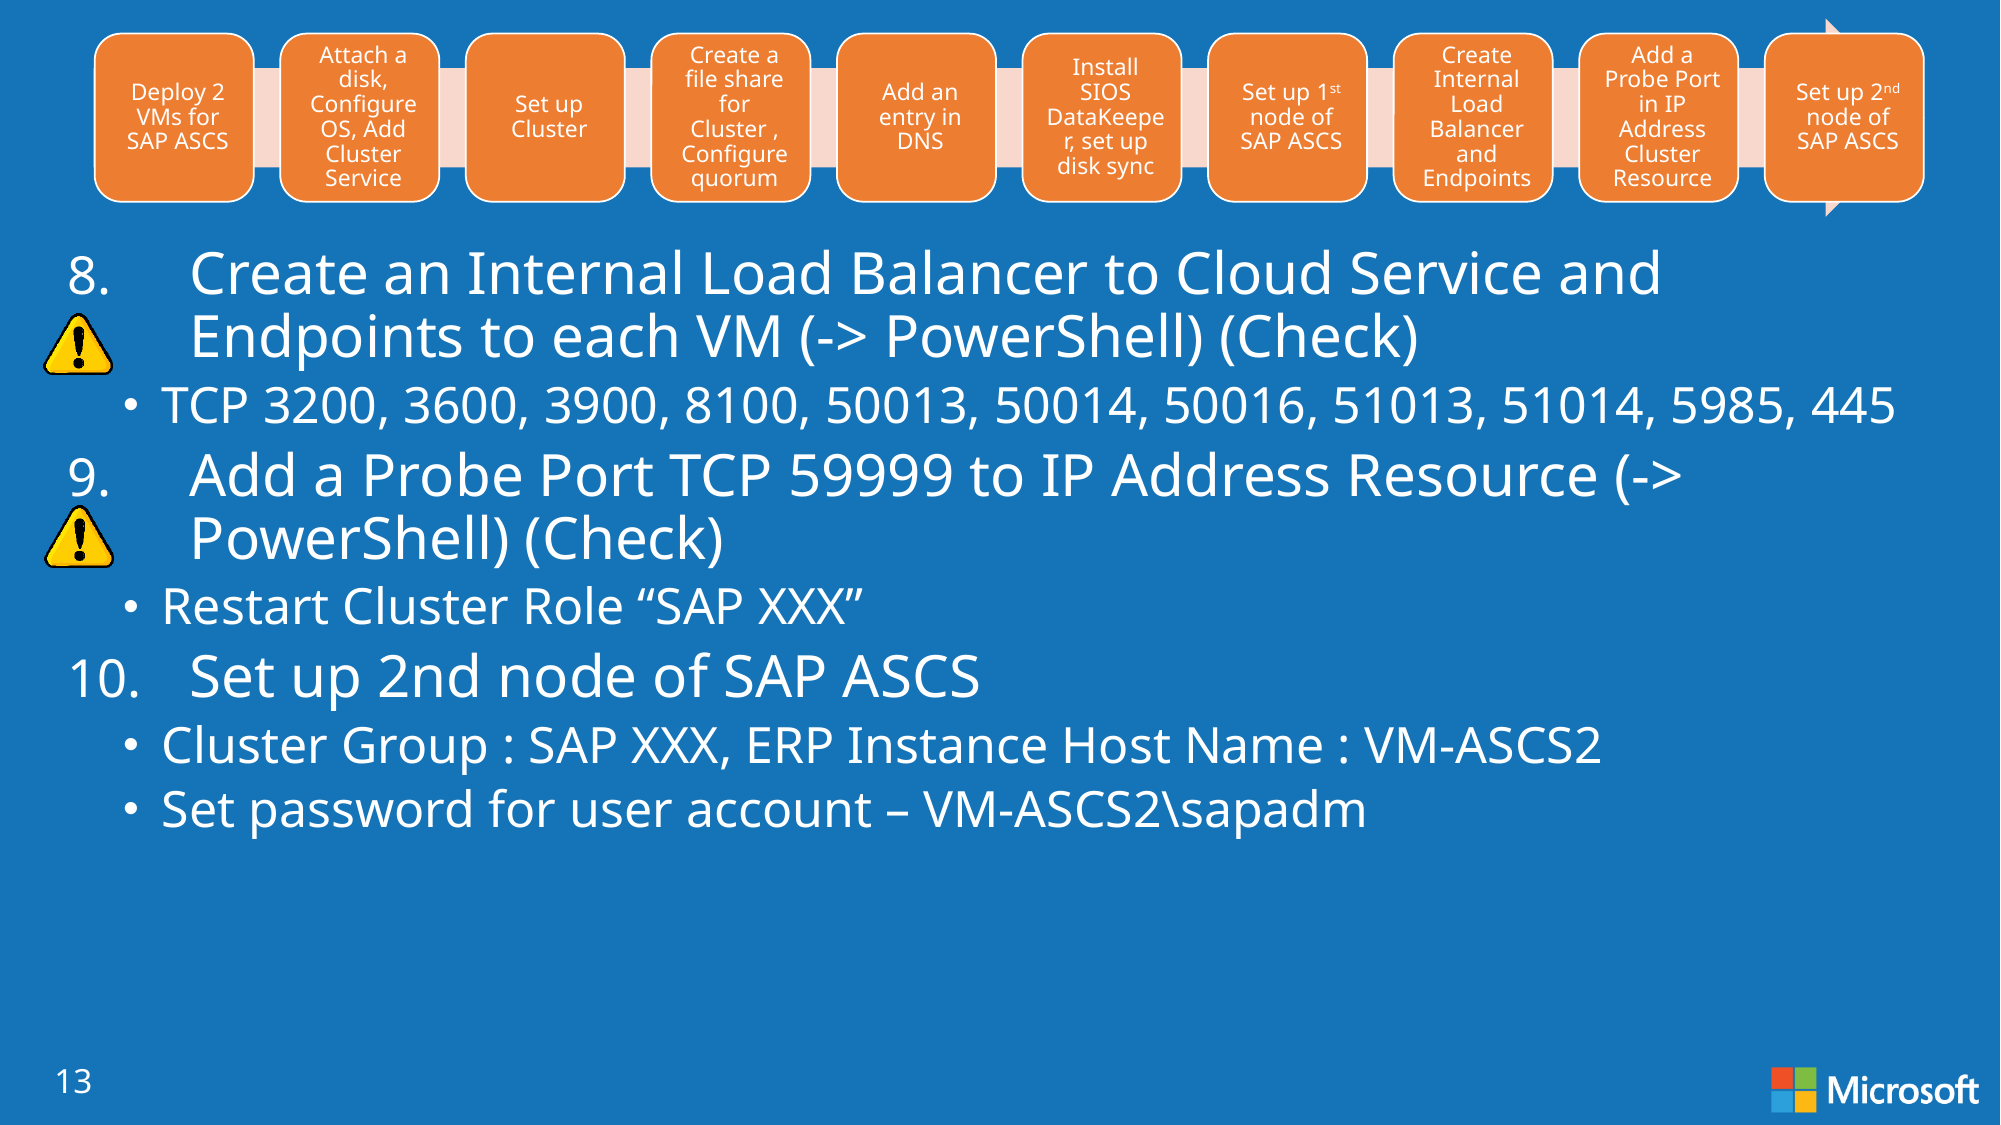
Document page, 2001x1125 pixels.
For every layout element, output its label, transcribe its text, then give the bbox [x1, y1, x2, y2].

picture [1770, 1066, 1980, 1113]
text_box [93, 18, 1925, 218]
list Create an Internal Load Balancer to Cloud Service and Endpoints to each VM (-> PowerShell) (Check) TCP 3200, 3600, 3900, 8100, 50013, 50014, 50016, 51013, 51014, 5985, 445 Add a Probe Port TCP 59999 to IP Address Resource (-> PowerShell) (Check) Restart Cluster Role “SAP XXX” Set up 2nd node of SAP ASCS Cluster Group : SAP XXX, ERP Instance Host Name : VM-ASCS2 Set password for user account – VM-ASCS2\sapadm [43, 229, 1938, 962]
picture [43, 313, 113, 376]
picture [44, 505, 114, 568]
